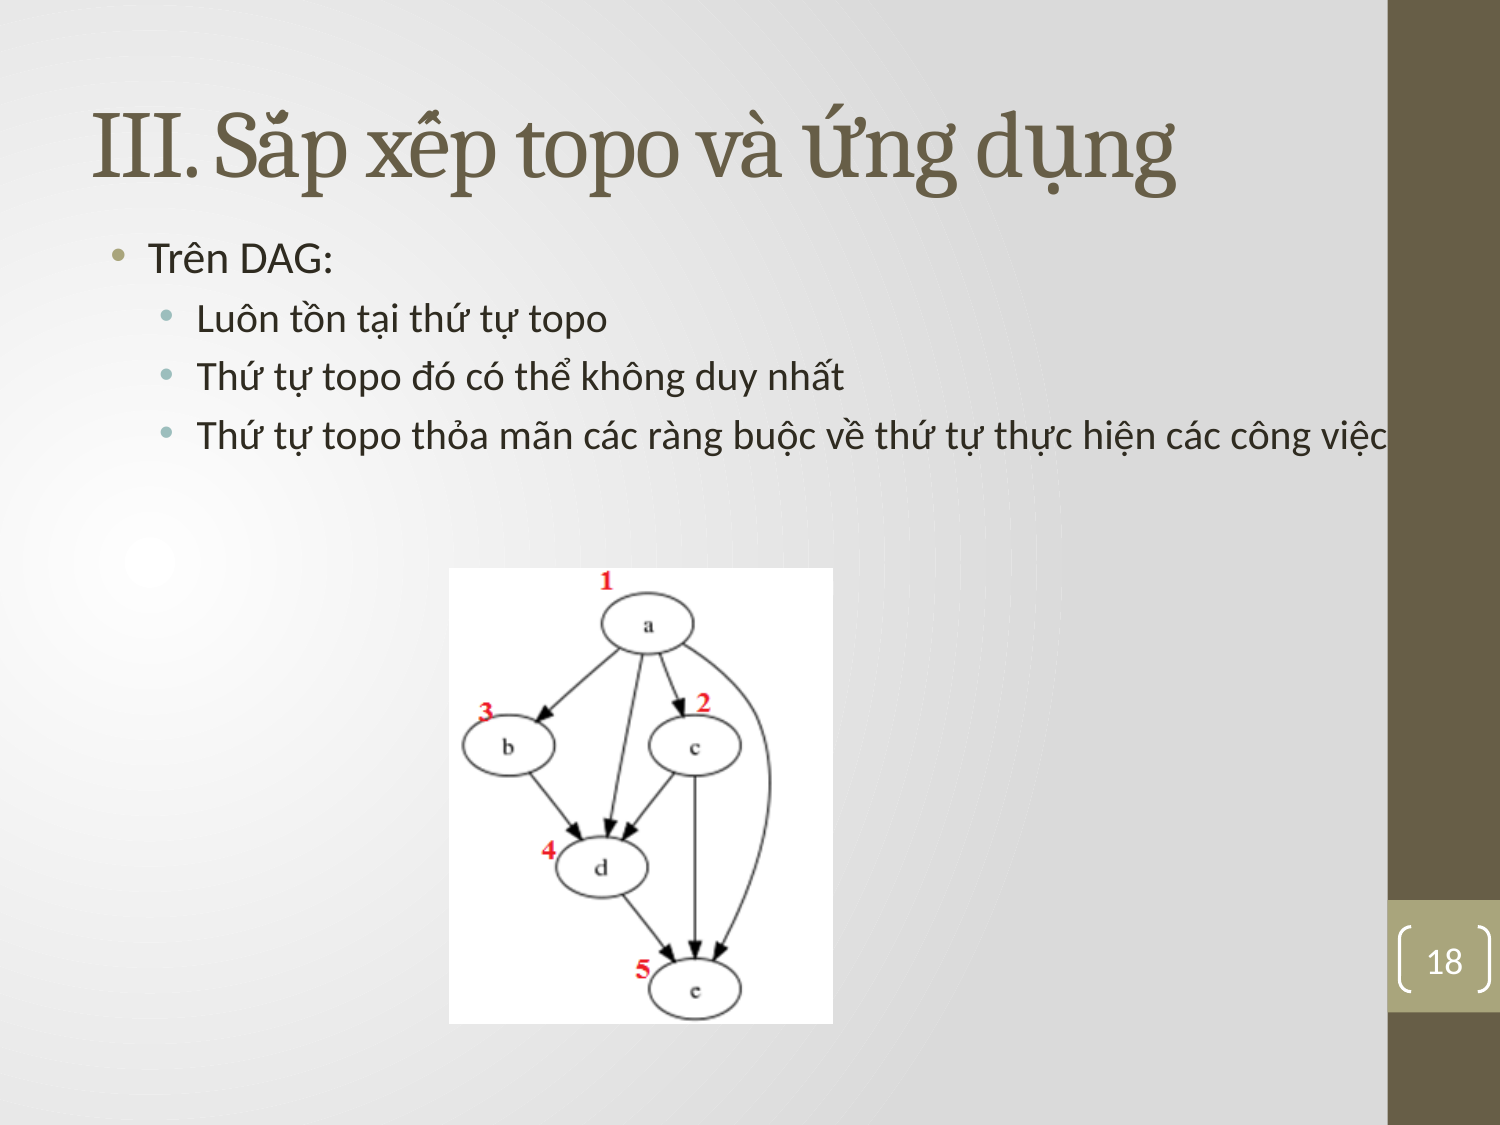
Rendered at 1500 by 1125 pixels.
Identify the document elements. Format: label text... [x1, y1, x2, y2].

slide_number 18 [1397, 925, 1492, 994]
picture [449, 567, 834, 1024]
list Trên DAG: Luôn tồn tại thứ tự topo Thứ tự topo đó có thể không duy nhất Thứ tự topo thỏa mãn các ràng buộc về thứ tự thực hiện các công việc [76, 219, 1427, 492]
title III. Sắp xếp topo và ứng dụng [75, 45, 1325, 233]
